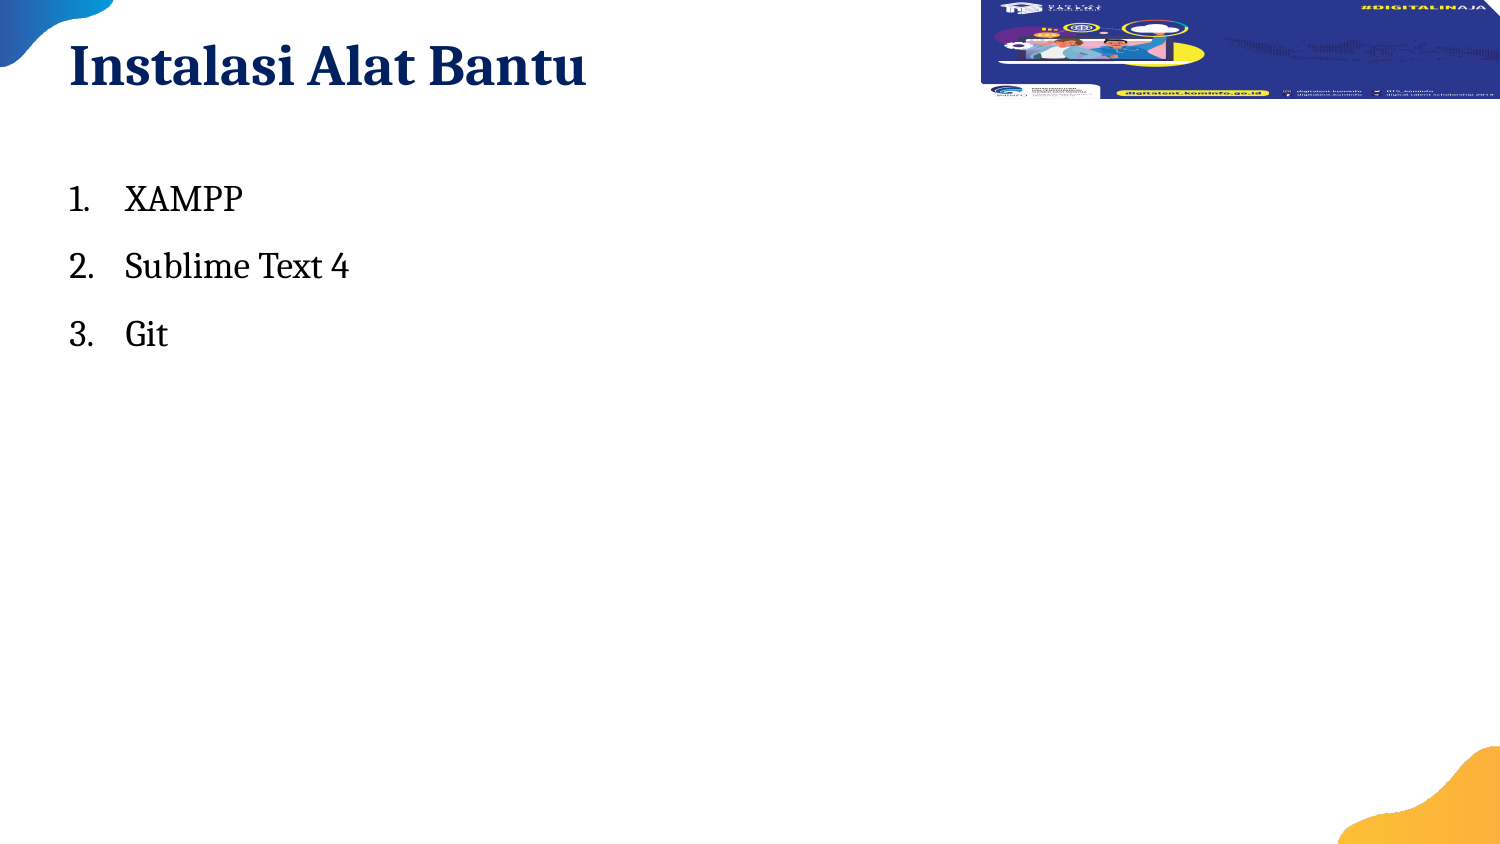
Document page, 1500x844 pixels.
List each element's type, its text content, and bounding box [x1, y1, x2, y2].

text_box Instalasi Alat Bantu [54, 19, 977, 105]
picture [0, 0, 115, 73]
picture [980, 0, 1500, 100]
text_box XAMPP Sublime Text 4 Git [54, 143, 1443, 844]
picture [1335, 738, 1500, 844]
